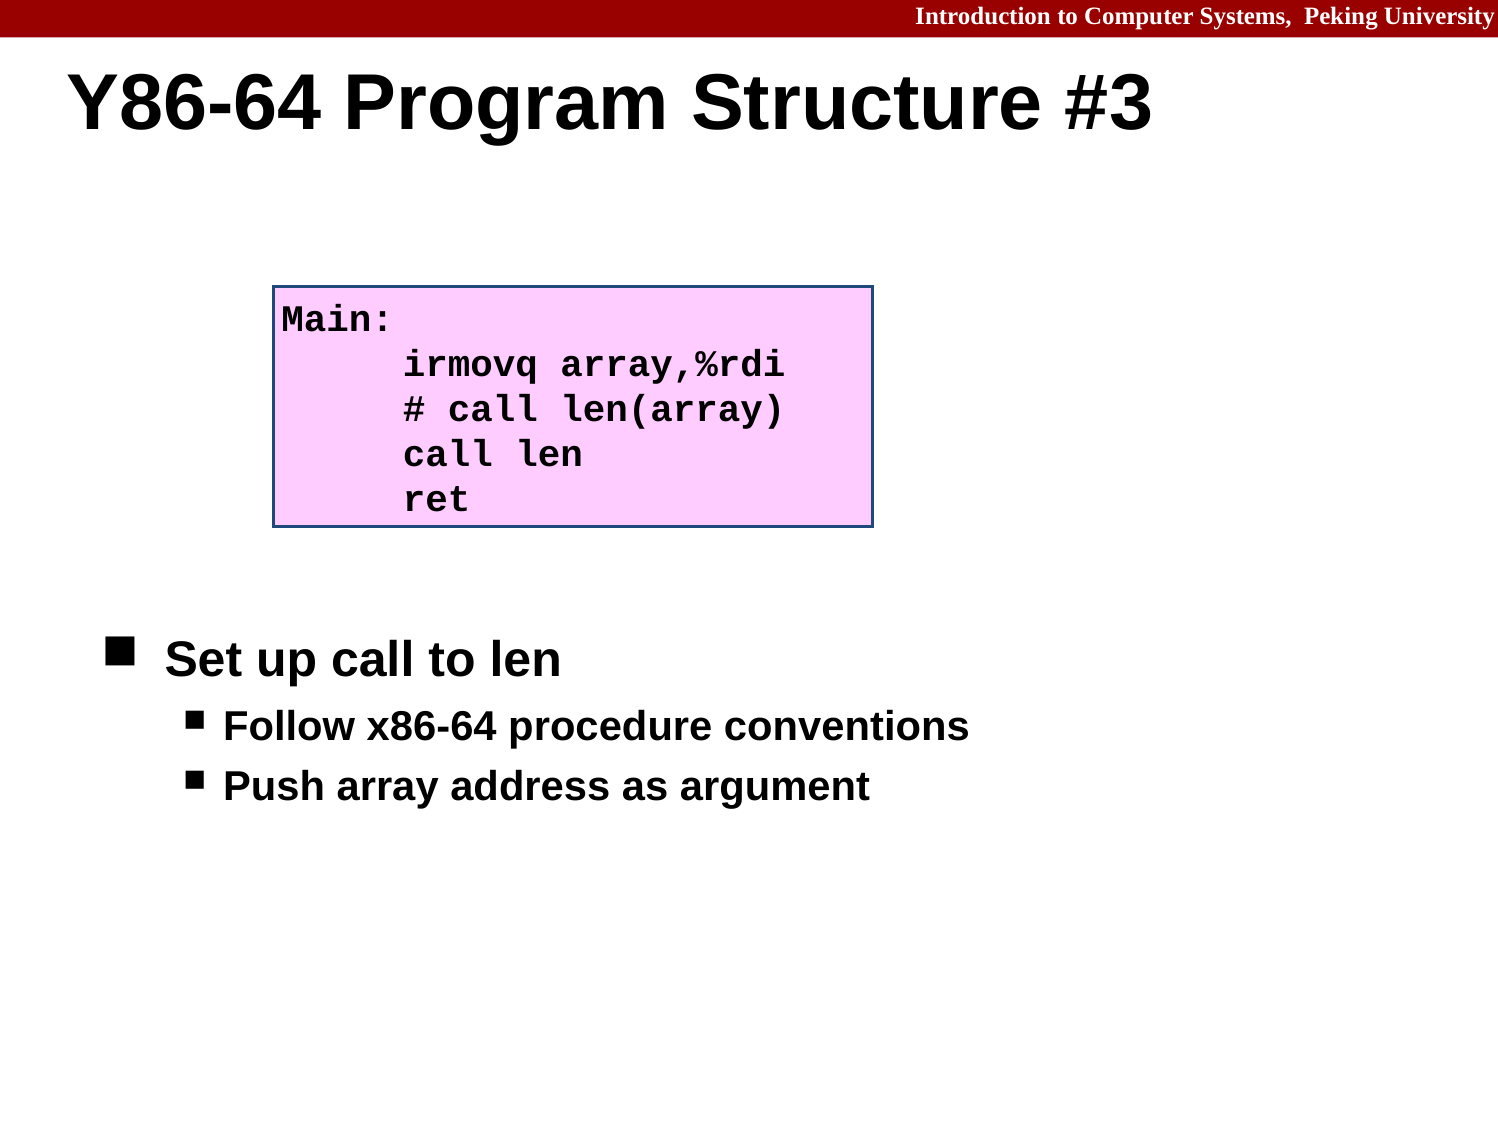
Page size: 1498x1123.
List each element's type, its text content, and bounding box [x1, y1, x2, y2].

list Set up call to len Follow x86-64 procedure conventions Push array address as argument [86, 623, 1472, 1068]
text_box Main: irmovq array,%rdi # call len(array) call len ret [273, 286, 873, 527]
title Y86-64 Program Structure #3 [66, 40, 1495, 169]
